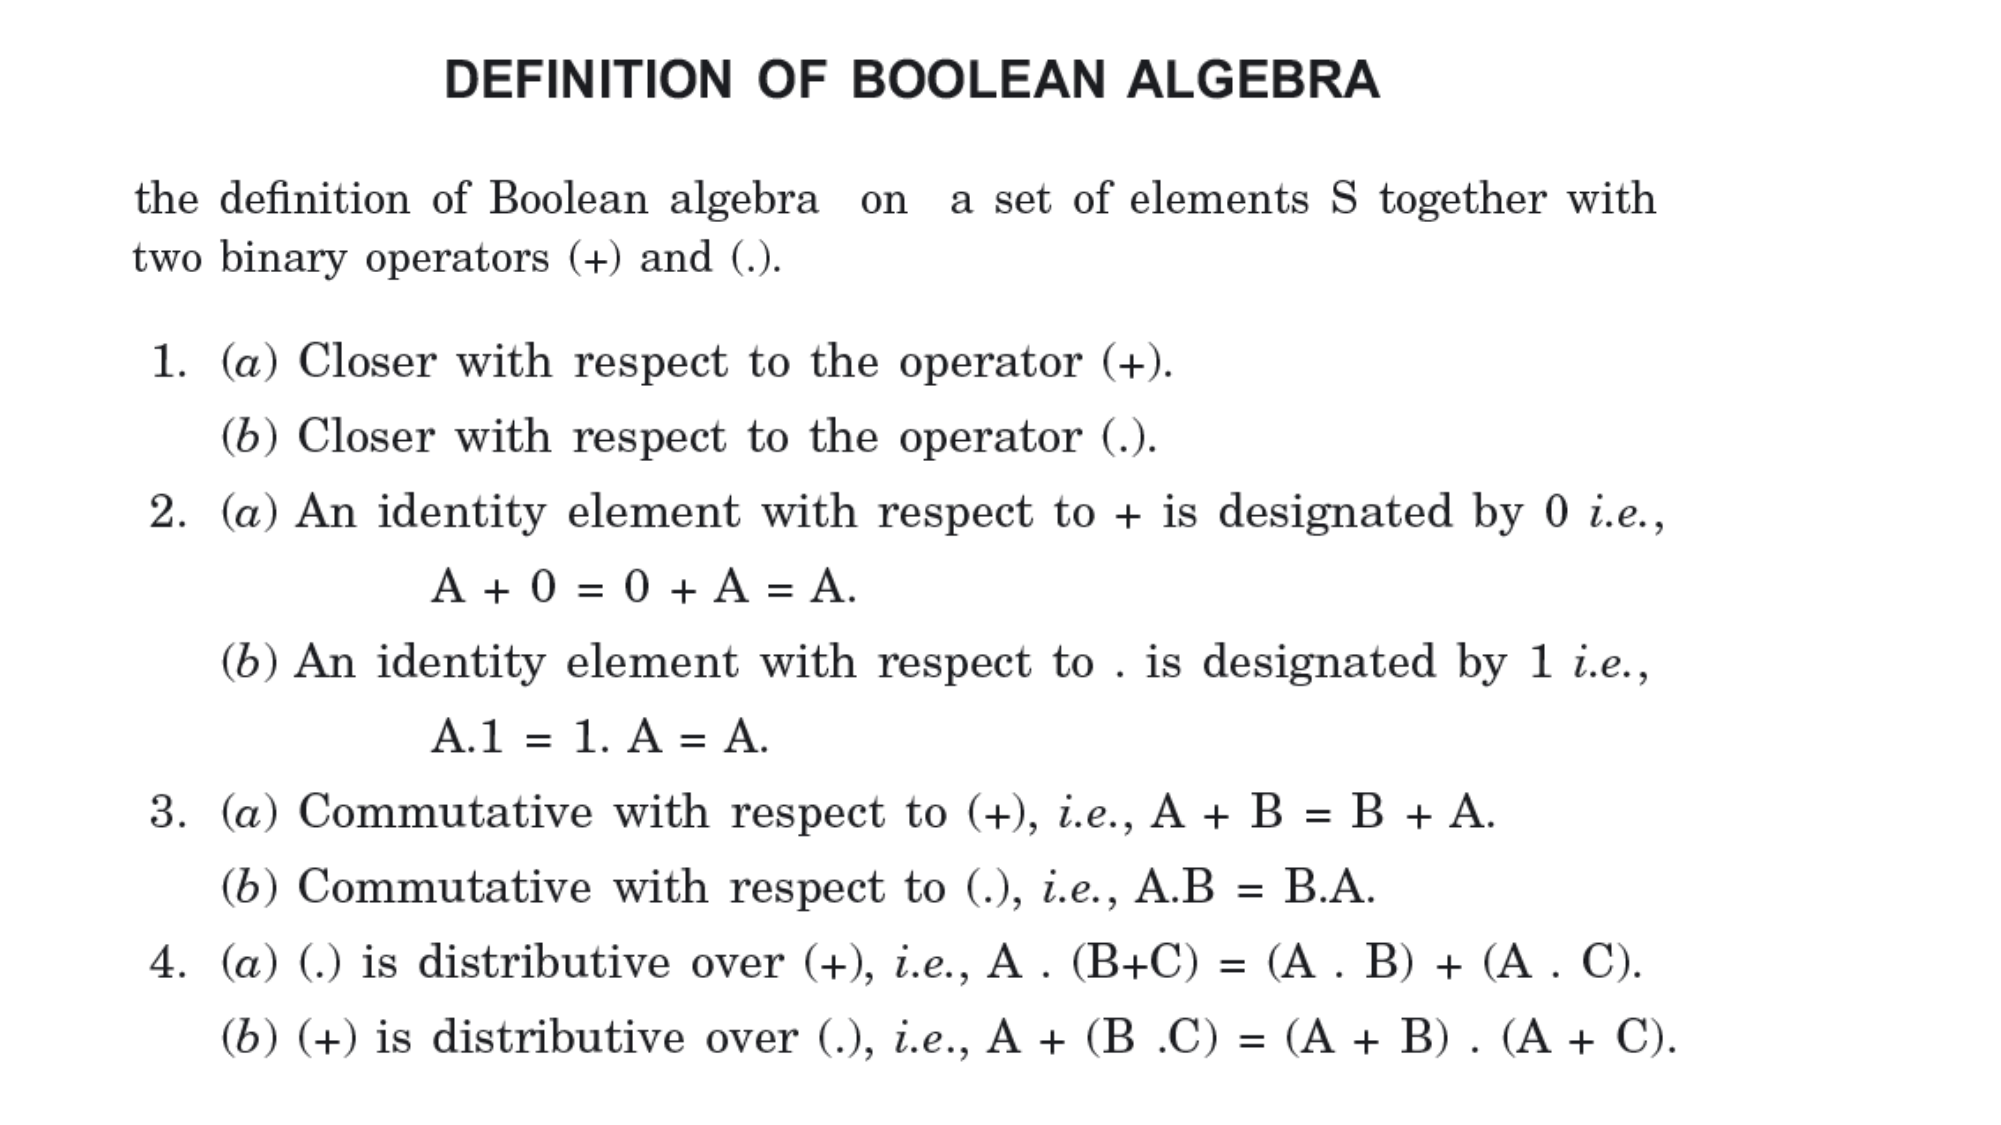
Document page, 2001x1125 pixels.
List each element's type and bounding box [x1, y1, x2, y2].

picture [125, 330, 1819, 1072]
picture [125, 172, 1685, 226]
picture [426, 31, 1444, 107]
picture [125, 233, 787, 296]
